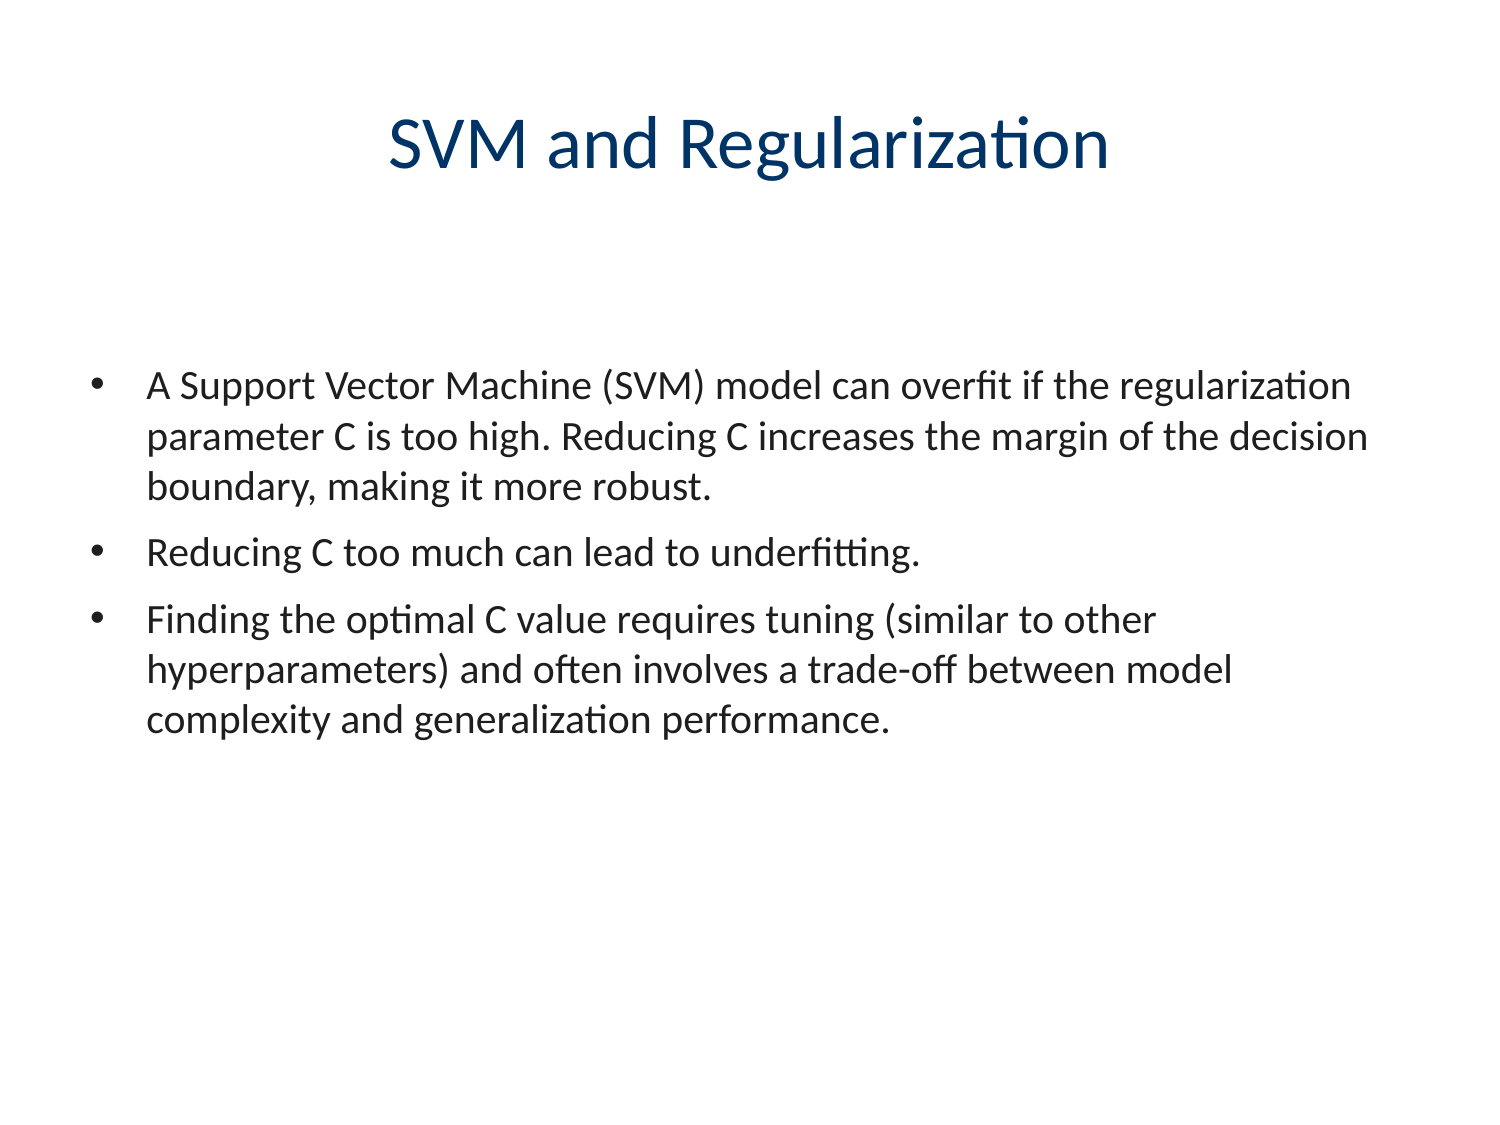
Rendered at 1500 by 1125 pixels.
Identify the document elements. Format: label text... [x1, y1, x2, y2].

title SVM and Regularization [75, 45, 1425, 233]
list A Support Vector Machine (SVM) model can overfit if the regularization parameter C is too high. Reducing C increases the margin of the decision boundary, making it more robust. Reducing C too much can lead to underfitting. Finding the optimal C value requires tuning (similar to other hyperparameters) and often involves a trade-off between model complexity and generalization performance. [75, 262, 1425, 1005]
